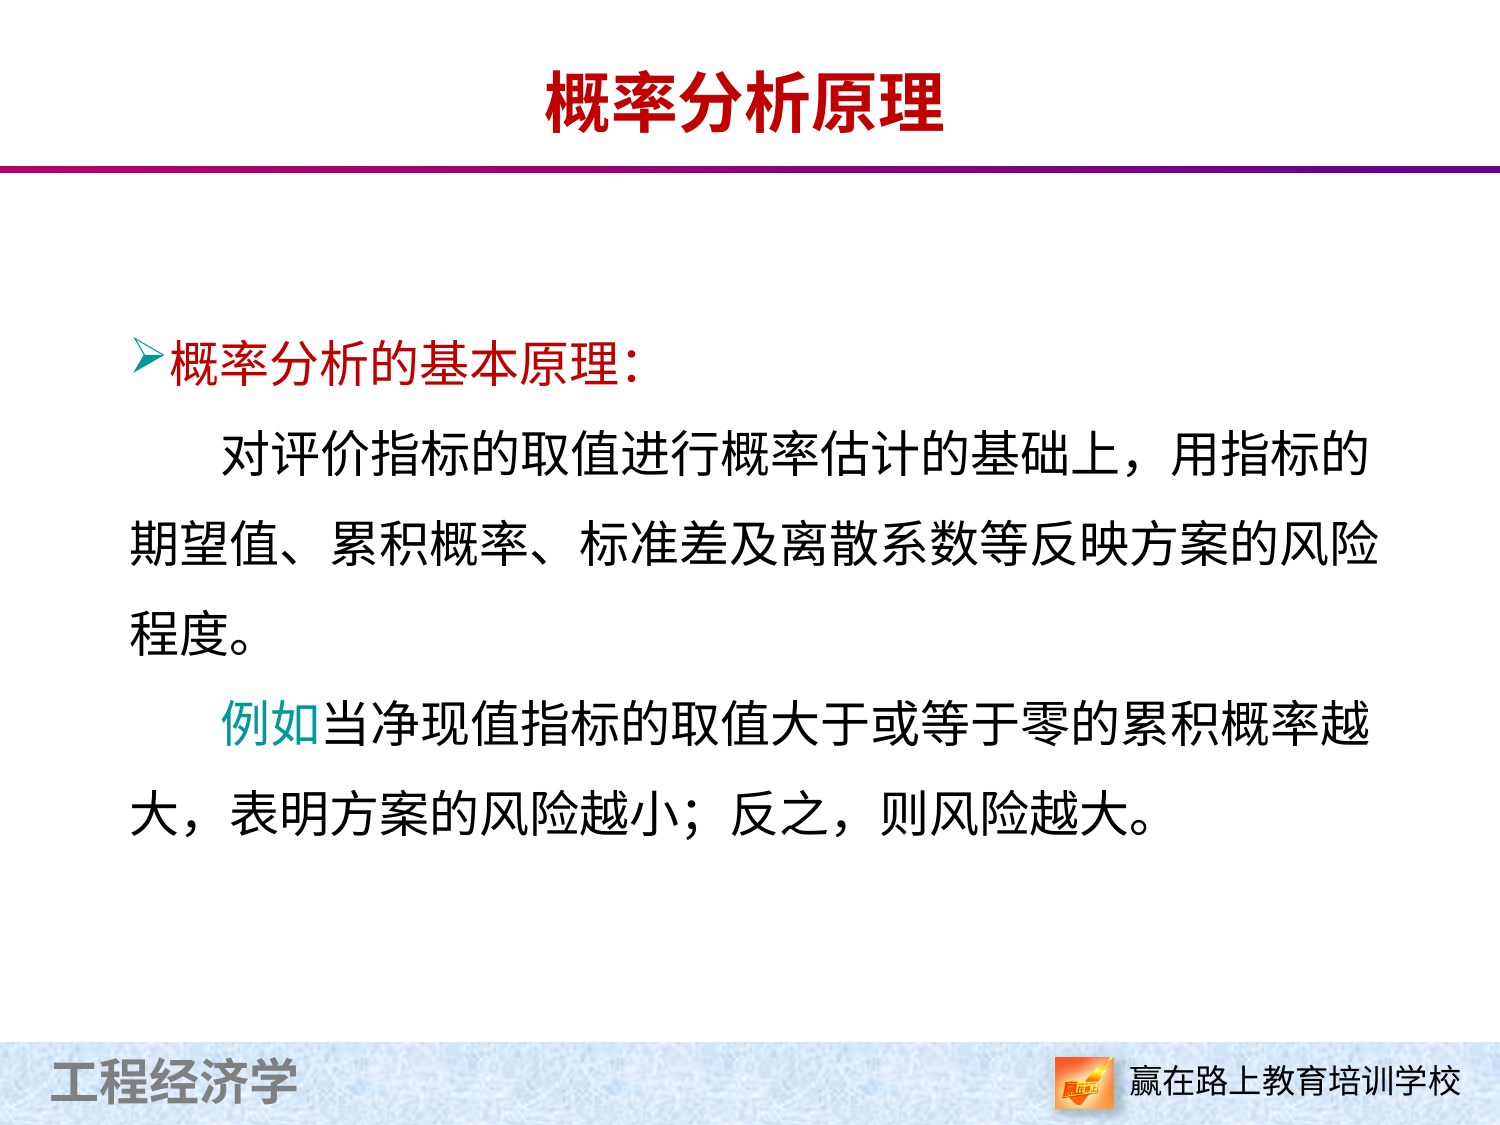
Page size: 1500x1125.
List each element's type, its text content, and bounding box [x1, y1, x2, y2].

text_box 概率分析的基本原理： 对评价指标的取值进行概率估计的基础上，用指标的期望值、累积概率、标准差及离散系数等反映方案的风险程度。 例如当净现值指标的取值大于或等于零的累积概率越大，表明方案的风险越小；反之，则风险越大。 [114, 294, 1422, 850]
picture [0, 1042, 1500, 1125]
title 概率分析原理 [294, 40, 1195, 162]
